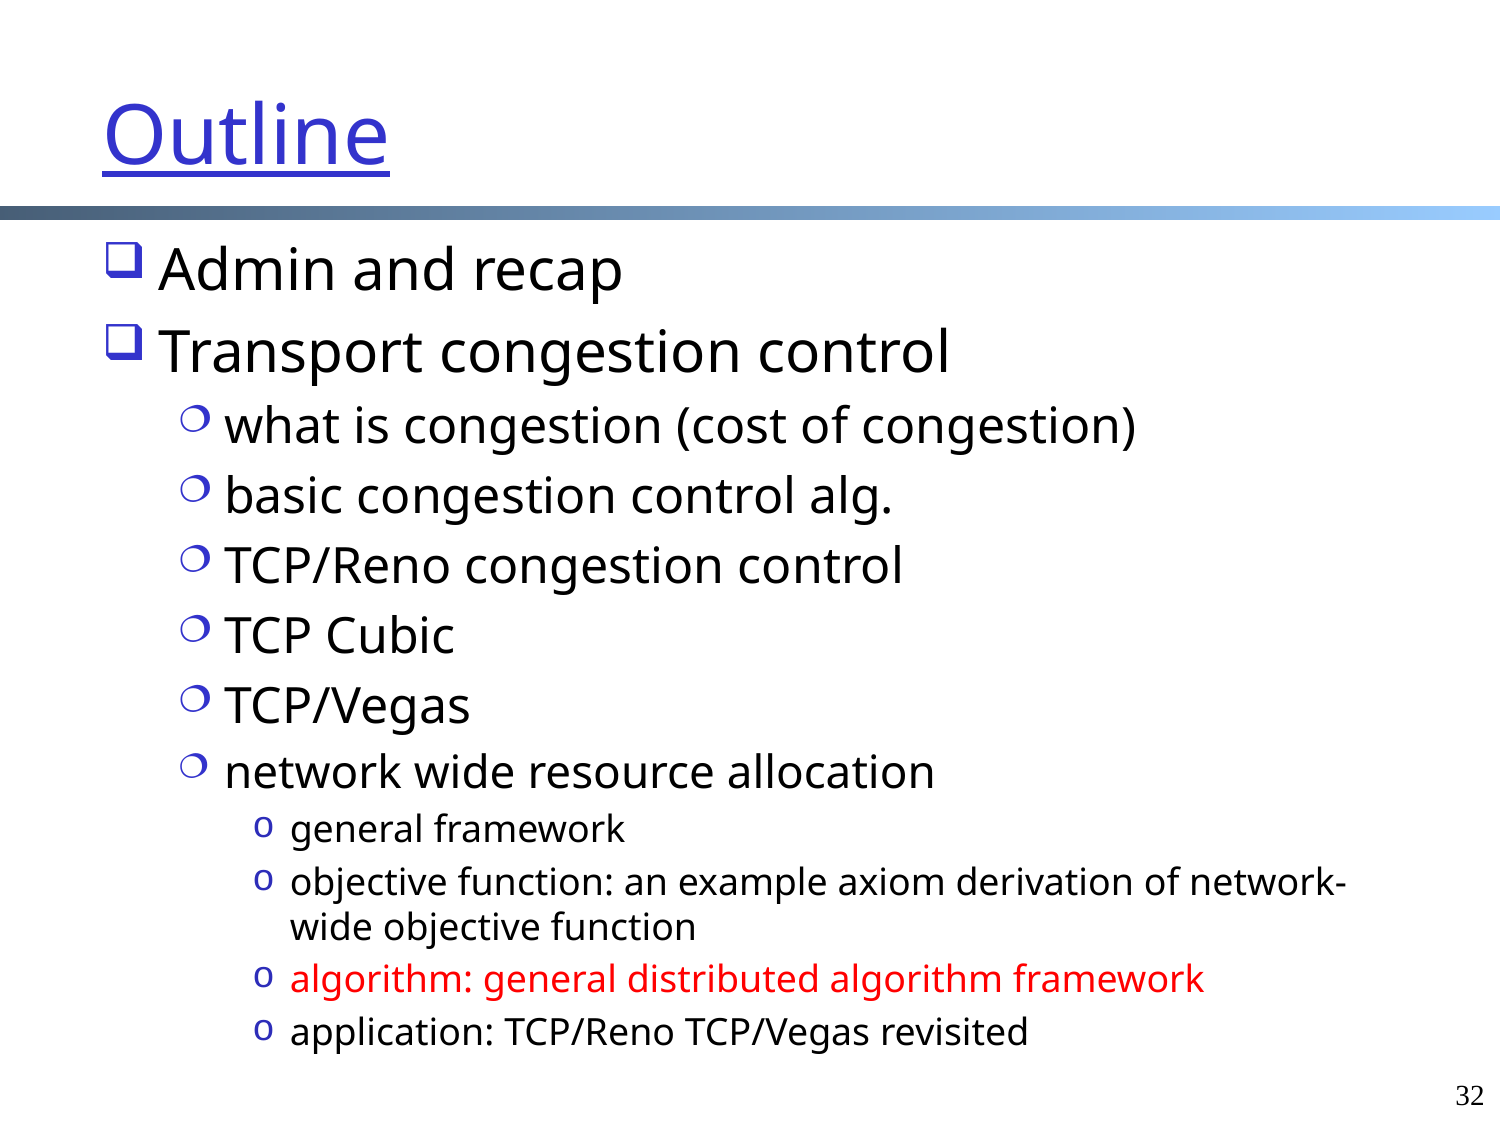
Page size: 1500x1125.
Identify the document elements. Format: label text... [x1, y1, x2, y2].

text_box Admin and recap Transport congestion control what is congestion (cost of congestion) basic congestion control alg. TCP/Reno congestion control TCP Cubic TCP/Vegas network wide resource allocation general framework objective function: an example axiom derivation of network-wide objective function algorithm: general distributed algorithm framework application: TCP/Reno TCP/Vegas revisited [87, 224, 1413, 1098]
text_box [1424, 207, 1428, 219]
text_box Outline [87, 37, 1404, 224]
text_box 32 [1424, 1068, 1500, 1125]
